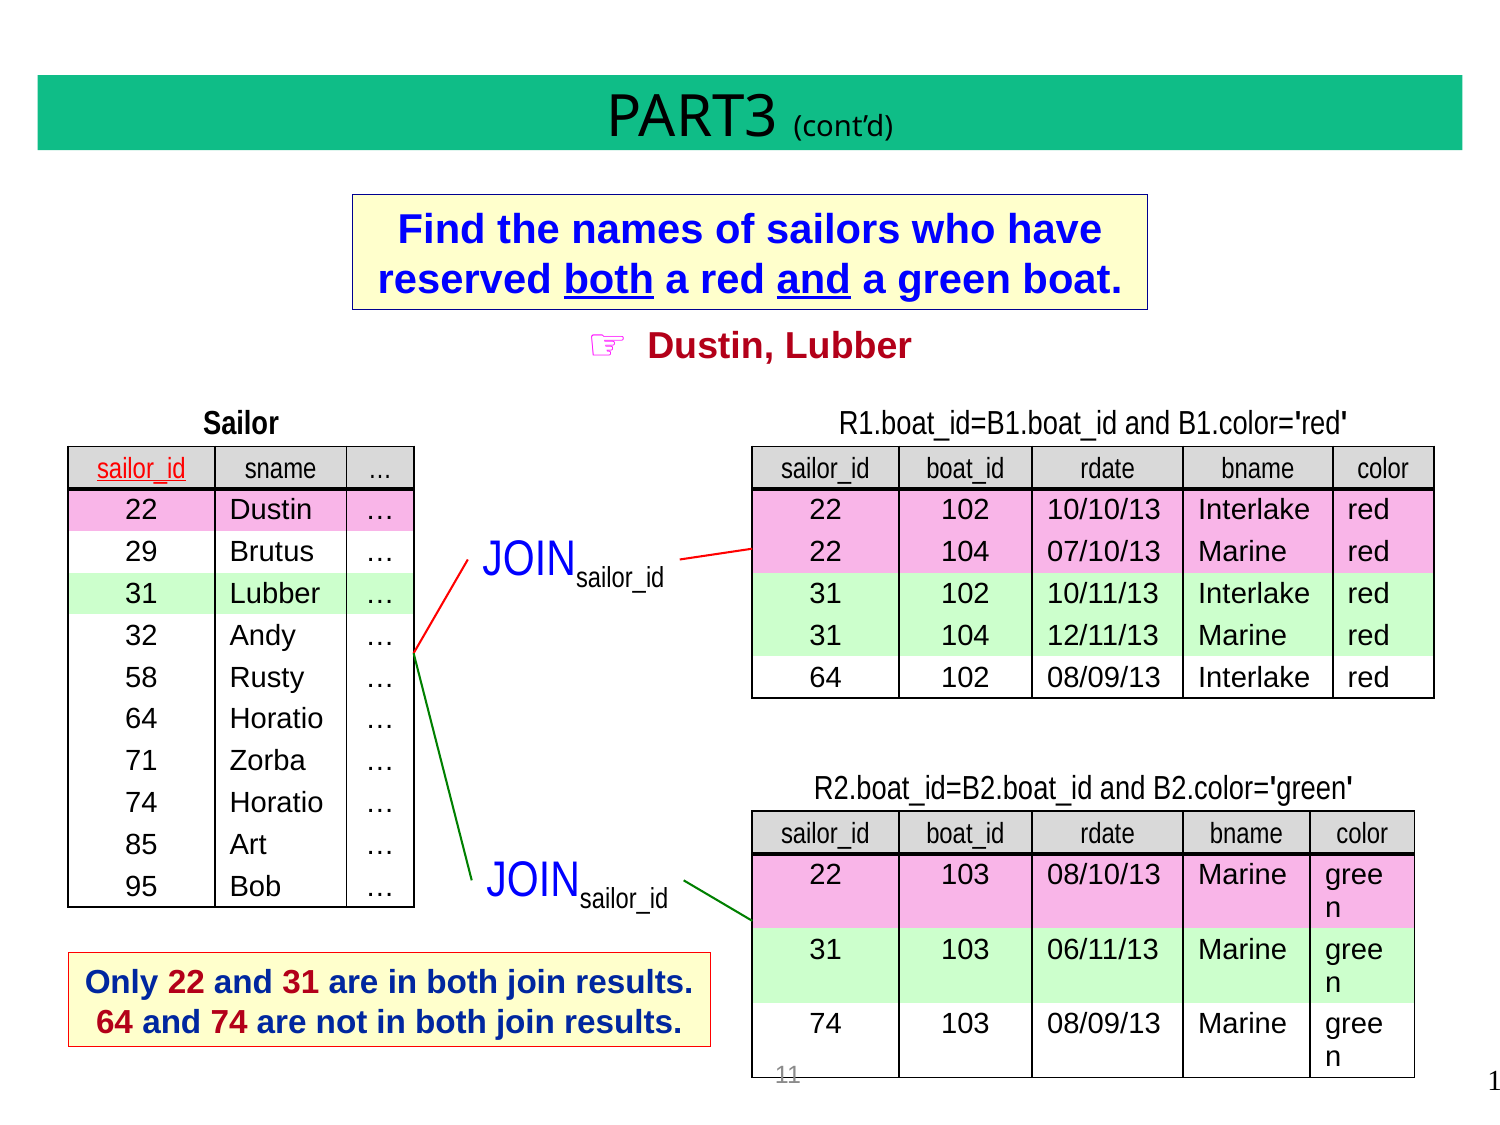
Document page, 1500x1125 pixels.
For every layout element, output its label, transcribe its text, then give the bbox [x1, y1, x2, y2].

table_cell 103 [900, 1003, 1031, 1077]
table_cell 74 [753, 1003, 898, 1077]
table_cell rdate [1033, 812, 1182, 852]
table_cell 64 [753, 656, 898, 697]
table_cell bname [1184, 447, 1332, 487]
table_cell 102 [900, 573, 1031, 614]
table_cell sname [216, 447, 346, 487]
table_cell red [1334, 491, 1433, 531]
table_cell 31 [753, 573, 898, 614]
table_cell 95 [69, 865, 214, 906]
slide_number 11 [478, 1043, 816, 1104]
table_cell 32 [69, 614, 214, 656]
table_cell … [347, 573, 408, 614]
table_cell Horatio [216, 698, 346, 740]
table_cell red [1334, 531, 1433, 573]
table_cell … [347, 531, 413, 573]
text_box Find the names of sailors who have reserved both a red and a green boat. [352, 194, 1148, 310]
table_header R1.boat_id=B1.boat_id and B1.color='red' [752, 399, 1434, 446]
table_cell Marine [1184, 1003, 1309, 1077]
table_cell sailor_id [753, 447, 898, 487]
table_cell Marine [1184, 928, 1309, 1003]
table_cell 74 [69, 782, 214, 823]
table_header Sailor [68, 399, 414, 446]
table_cell Marine [1184, 531, 1332, 573]
table_cell 06/11/13 [1033, 928, 1182, 1003]
table_cell Dustin [216, 491, 346, 531]
table_cell 85 [69, 823, 214, 865]
table_cell green [1311, 856, 1414, 928]
table_cell 104 [900, 614, 1031, 656]
table_cell … [347, 865, 413, 906]
table_cell bname [1184, 812, 1309, 852]
table_cell Andy [216, 614, 346, 656]
text_box JOINsailor_id [467, 517, 680, 601]
text_box JOINsailor_id [471, 838, 684, 922]
table_cell 08/10/13 [1033, 856, 1182, 928]
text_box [413, 665, 465, 877]
table_cell Art [216, 823, 346, 865]
table_cell 10/10/13 [1033, 491, 1182, 531]
table_cell Rusty [216, 656, 346, 698]
table_cell … [347, 782, 408, 823]
table_cell color [1311, 812, 1414, 852]
title PART3 (cont’d) [37, 75, 1463, 151]
table_cell … [347, 656, 408, 698]
table_cell color [1334, 447, 1433, 487]
table_cell … [347, 447, 413, 487]
table_cell boat_id [900, 812, 1031, 852]
table_cell Brutus [216, 531, 346, 573]
table_cell 08/09/13 [1033, 1003, 1182, 1077]
table_cell 22 [753, 491, 898, 531]
table_cell red [1334, 614, 1433, 656]
table_cell sailor_id [69, 447, 214, 487]
table_cell … [347, 823, 408, 865]
table_cell 102 [900, 656, 1031, 697]
table_cell 104 [900, 531, 1031, 573]
table_cell green [1311, 1003, 1414, 1077]
table_cell 22 [753, 856, 898, 928]
table_cell rdate [1033, 447, 1182, 487]
table_cell Marine [1184, 614, 1332, 656]
table_cell 07/10/13 [1033, 531, 1182, 573]
table_cell 31 [69, 573, 214, 614]
table_cell 29 [69, 531, 214, 573]
table_cell Interlake [1184, 491, 1332, 531]
table_cell green [1311, 928, 1414, 1003]
table_cell … [347, 740, 408, 782]
table_cell 31 [753, 928, 898, 1003]
table_cell 31 [753, 614, 898, 656]
table_cell Horatio [216, 782, 346, 823]
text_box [413, 555, 461, 665]
table_cell 10/11/13 [1033, 573, 1182, 614]
table_cell 08/09/13 [1033, 656, 1182, 697]
table_cell Marine [1184, 856, 1309, 928]
table_cell Interlake [1184, 573, 1332, 614]
table_cell 71 [69, 740, 214, 782]
table_header R2.boat_id=B2.boat_id and B2.color='green' [752, 764, 1415, 810]
table_cell 102 [900, 491, 1031, 531]
table_cell … [347, 491, 413, 531]
table_cell 103 [900, 928, 1031, 1003]
table_cell boat_id [900, 447, 1031, 487]
table_cell … [347, 698, 408, 740]
table_cell 12/11/13 [1033, 614, 1182, 656]
table_cell red [1334, 573, 1433, 614]
table_cell sailor_id [753, 812, 898, 852]
table_cell 103 [900, 856, 1031, 928]
table_cell 64 [69, 698, 214, 740]
table_cell Bob [216, 865, 346, 906]
table_cell Zorba [216, 740, 346, 782]
text_box Dustin, Lubber [572, 313, 928, 373]
table_cell 58 [69, 656, 214, 698]
table_cell 22 [753, 531, 898, 573]
text_box Only 22 and 31 are in both join results. 64 and 74 are not in both join results. [68, 952, 711, 1047]
table_cell … [347, 614, 408, 656]
table_cell 22 [69, 491, 214, 531]
table_cell Interlake [1184, 656, 1332, 697]
table_cell Lubber [216, 573, 346, 614]
table_cell red [1334, 656, 1433, 697]
